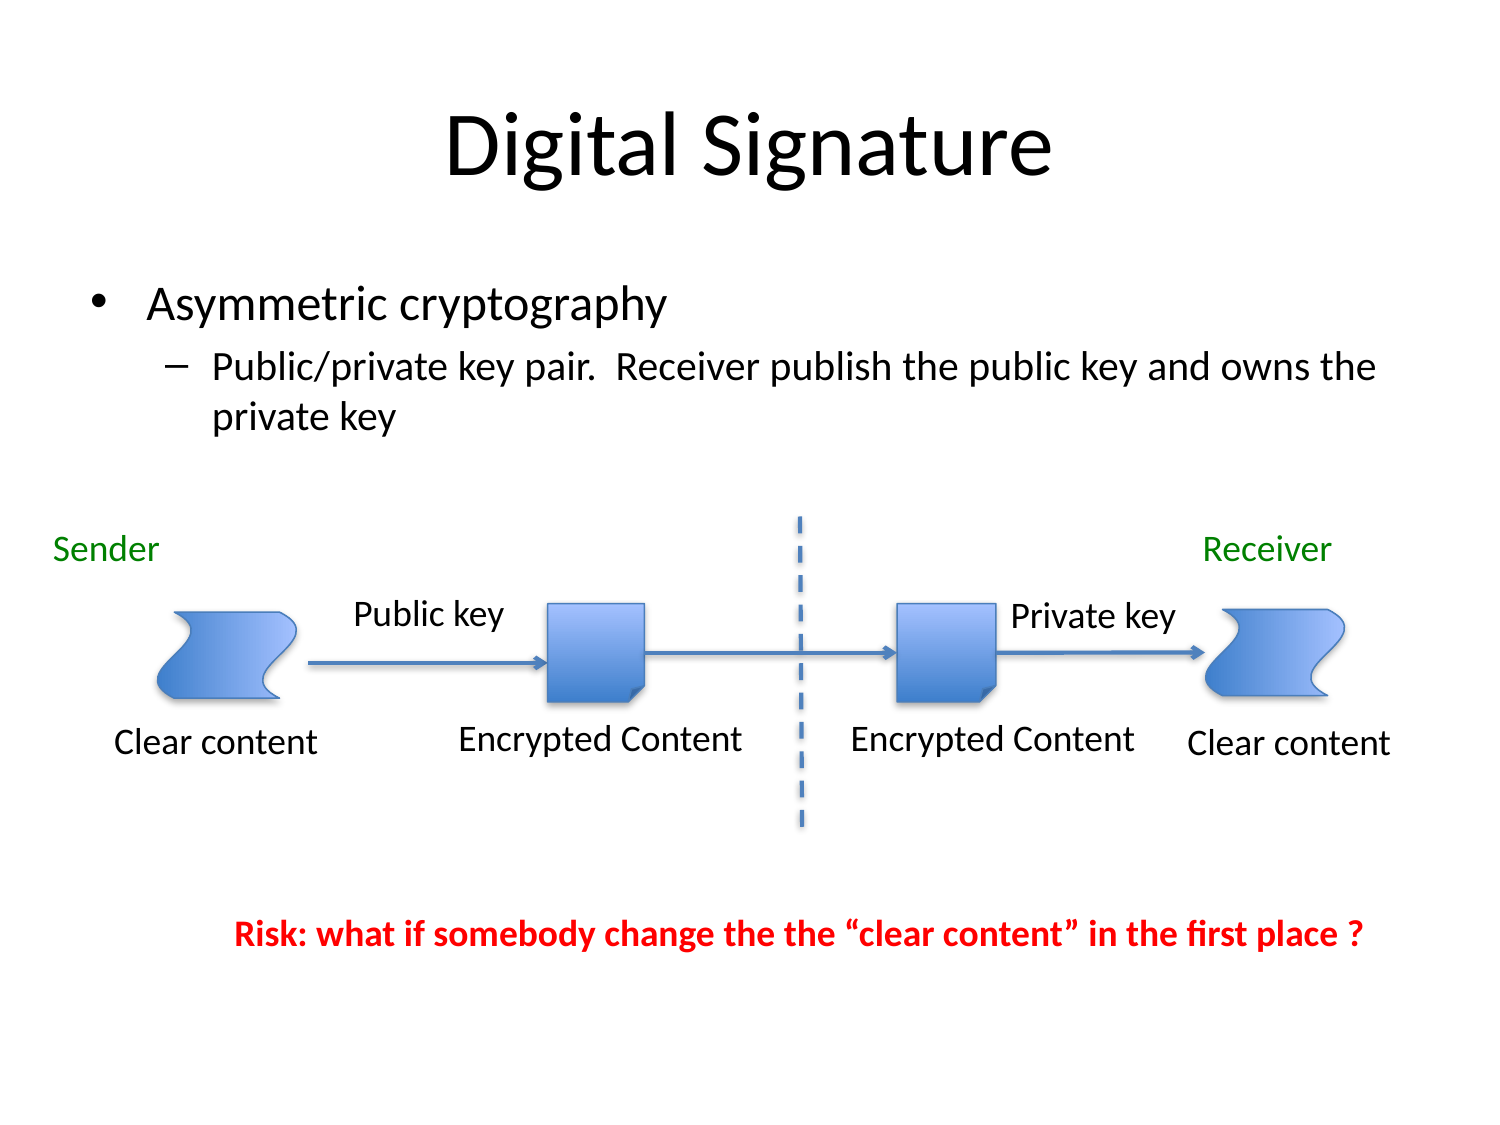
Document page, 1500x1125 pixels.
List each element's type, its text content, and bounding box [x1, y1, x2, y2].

text_box Risk: what if somebody change the the “clear content” in the first place ? [207, 902, 1393, 962]
text_box Clear content [1172, 710, 1410, 771]
text_box Clear content [99, 709, 337, 770]
text_box Private key [995, 583, 1205, 644]
text_box [546, 602, 646, 703]
text_box Encrypted Content [835, 707, 1156, 767]
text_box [799, 516, 803, 651]
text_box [799, 660, 803, 838]
list Asymmetric cryptography Public/private key pair. Receiver publish the public key and owns the private key [75, 262, 1425, 1005]
title Digital Signature [75, 45, 1425, 233]
text_box Sender [38, 516, 276, 577]
text_box [156, 611, 297, 699]
text_box [1205, 608, 1346, 697]
text_box Encrypted Content [443, 707, 764, 767]
text_box Public key [338, 581, 548, 642]
text_box [896, 602, 997, 703]
text_box Receiver [1187, 516, 1425, 577]
